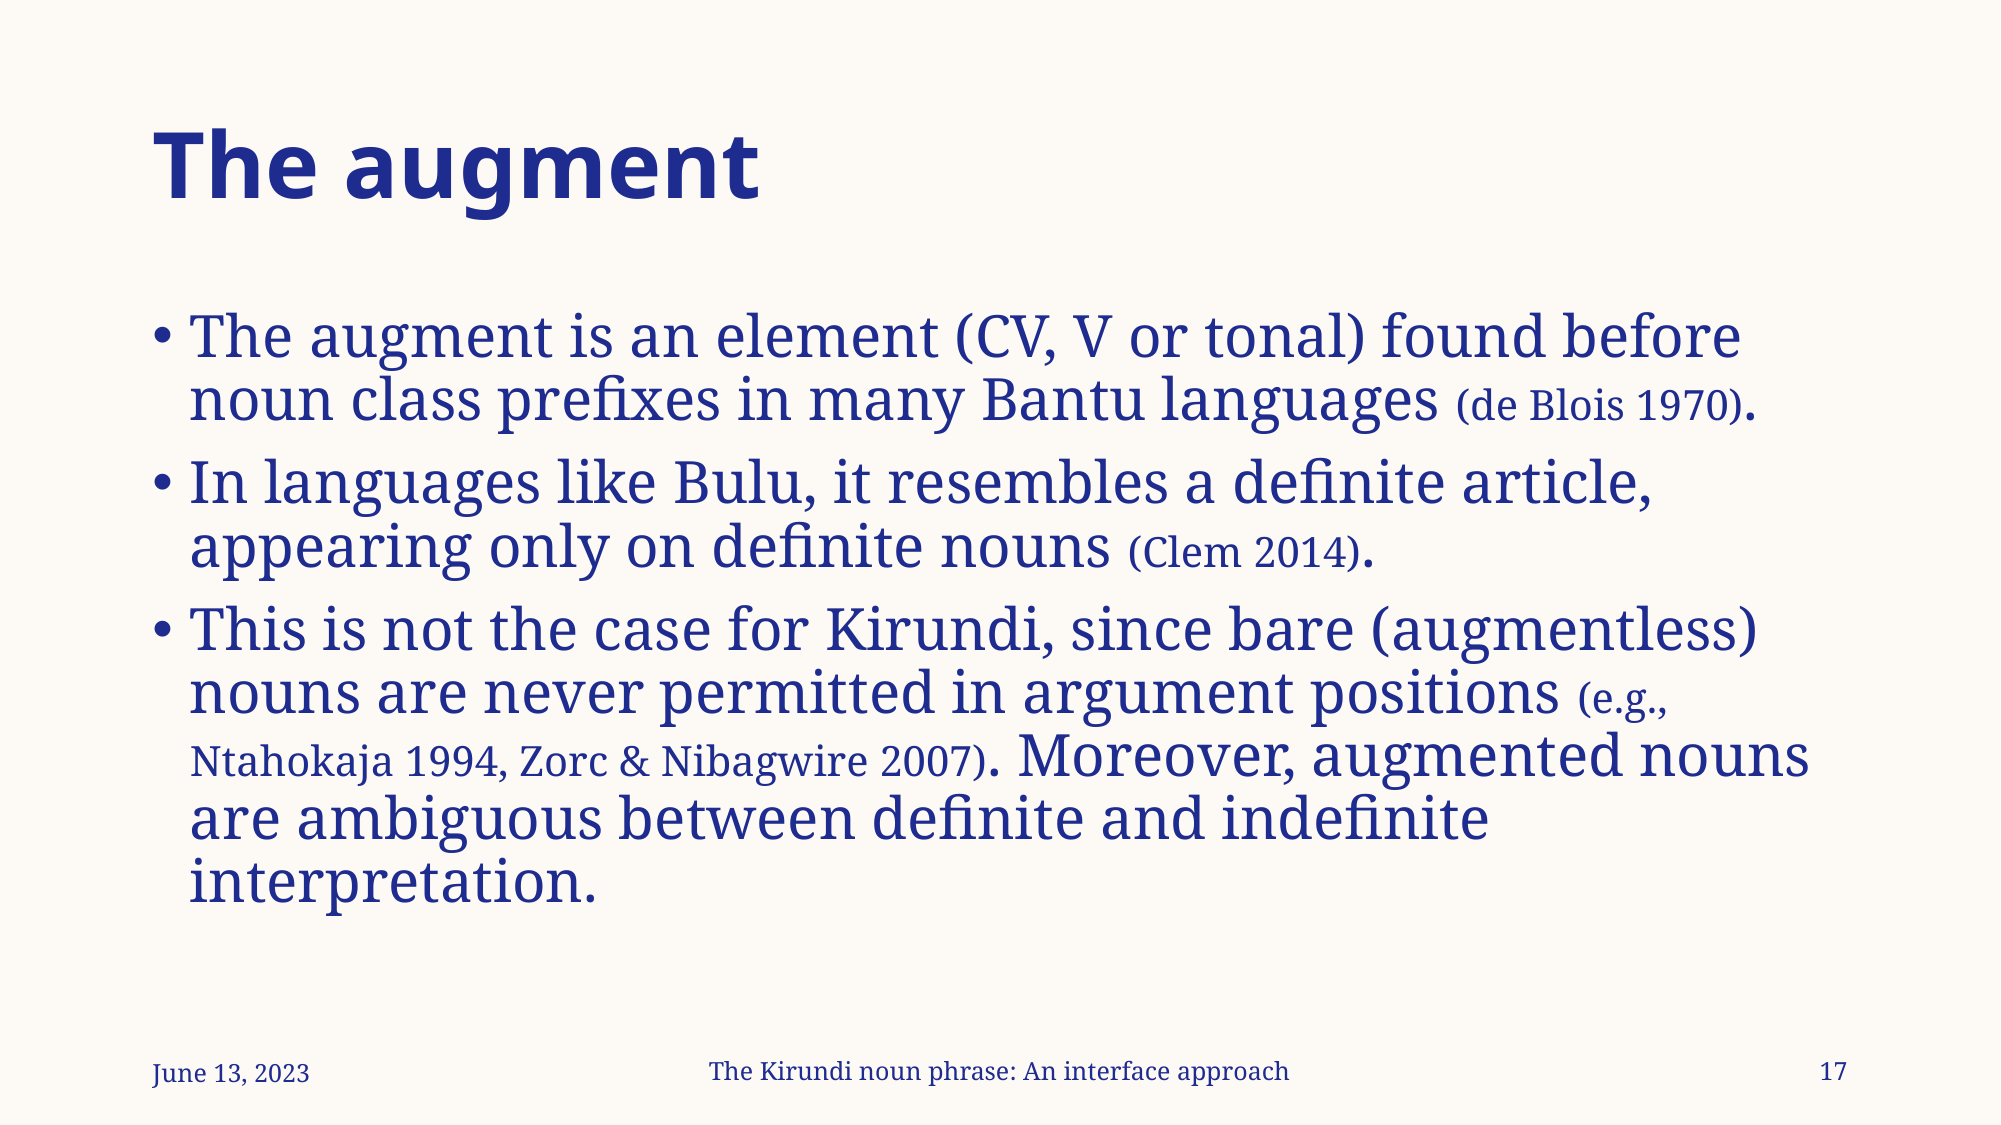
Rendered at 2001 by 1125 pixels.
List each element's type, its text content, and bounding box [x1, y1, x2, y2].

list The augment is an element (CV, V or tonal) found before noun class prefixes in many Bantu languages (de Blois 1970). In languages like Bulu, it resembles a definite article, appearing only on definite nouns (Clem 2014). This is not the case for Kirundi, since bare (augmentless) nouns are never permitted in argument positions (e.g., Ntahokaja 1994, Zorc & Nibagwire 2007). Moreover, augmented nouns are ambiguous between definite and indefinite interpretation. [137, 299, 1863, 1014]
slide_number 17 [1412, 1042, 1863, 1103]
footer The Kirundi noun phrase: An interface approach [662, 1042, 1338, 1103]
title The augment [137, 59, 1863, 278]
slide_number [137, 1042, 588, 1103]
